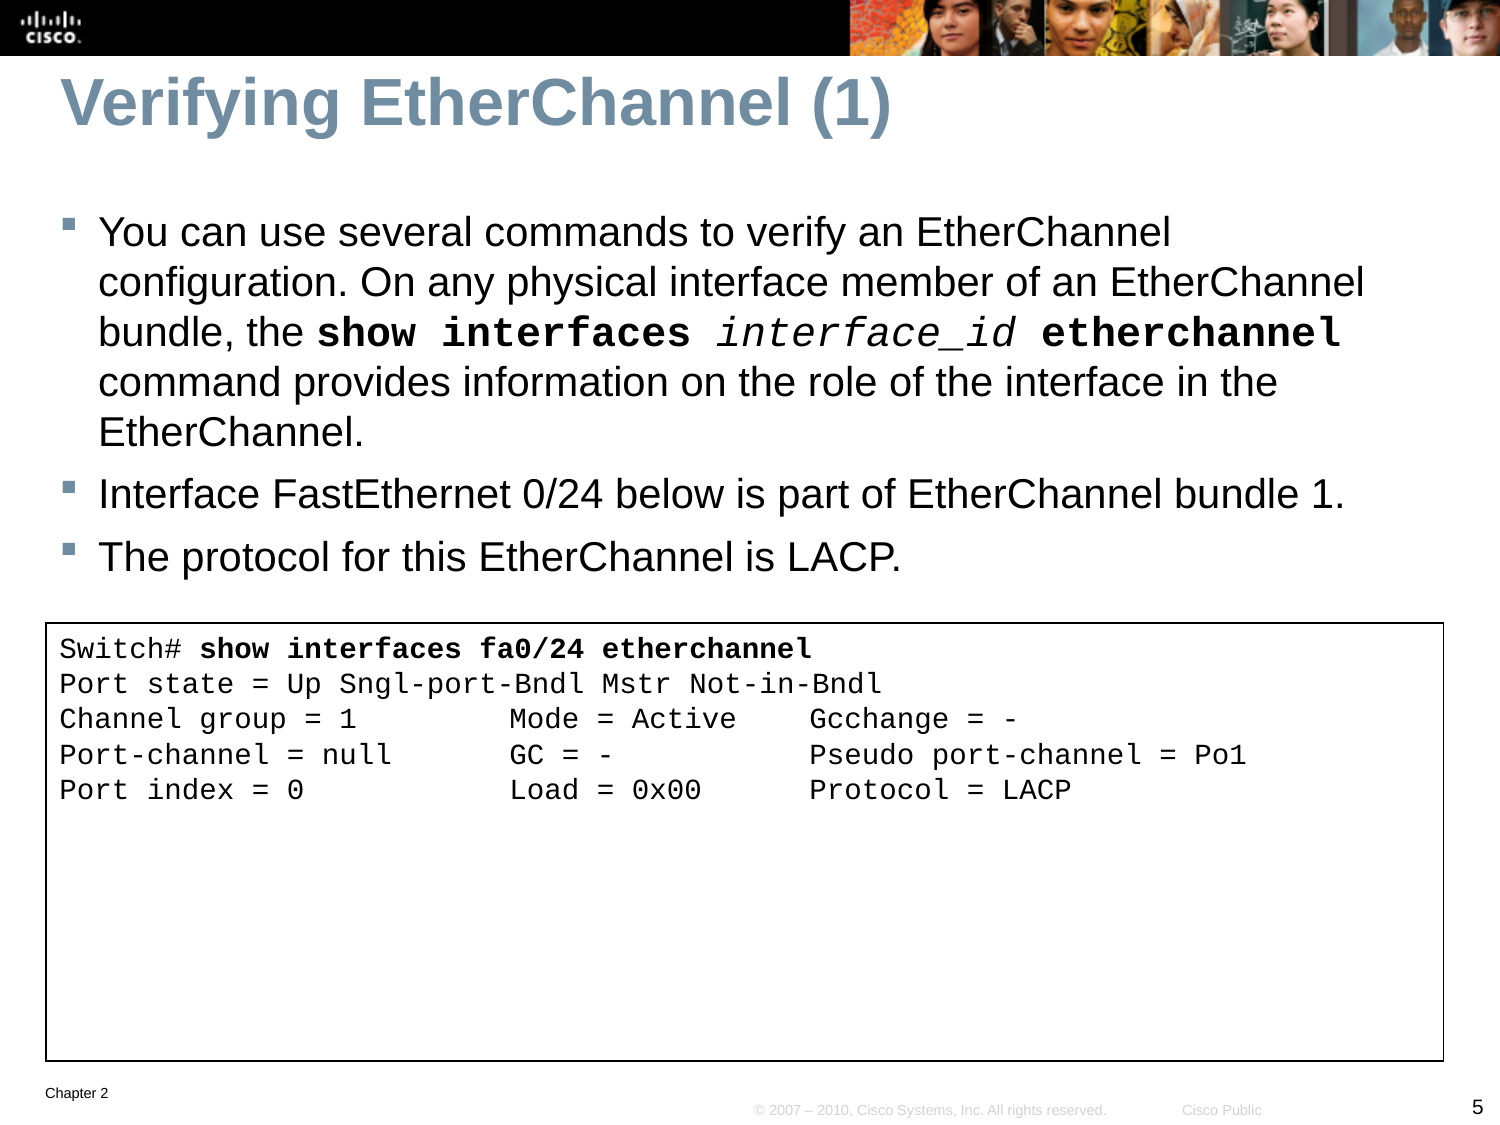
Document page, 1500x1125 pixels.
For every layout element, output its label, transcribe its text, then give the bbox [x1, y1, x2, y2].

picture [0, 0, 1500, 56]
title Verifying EtherChannel (1) [45, 59, 1444, 182]
list Switch# show interfaces fa0/24 etherchannel Port state = Up Sngl-port-Bndl Mstr Not-in-Bndl Channel group = 1 Mode = Active Gcchange = - Port-channel = null GC = - Pseudo port-channel = Po1 Port index = 0 Load = 0x00 Protocol = LACP [45, 622, 1444, 1062]
list You can use several commands to verify an EtherChannel configuration. On any physical interface member of an EtherChannel bundle, the show interfaces interface_id etherchannel command provides information on the role of the interface in the EtherChannel. Interface FastEthernet 0/24 below is part of EtherChannel bundle 1. The protocol for this EtherChannel is LACP. [45, 197, 1444, 613]
